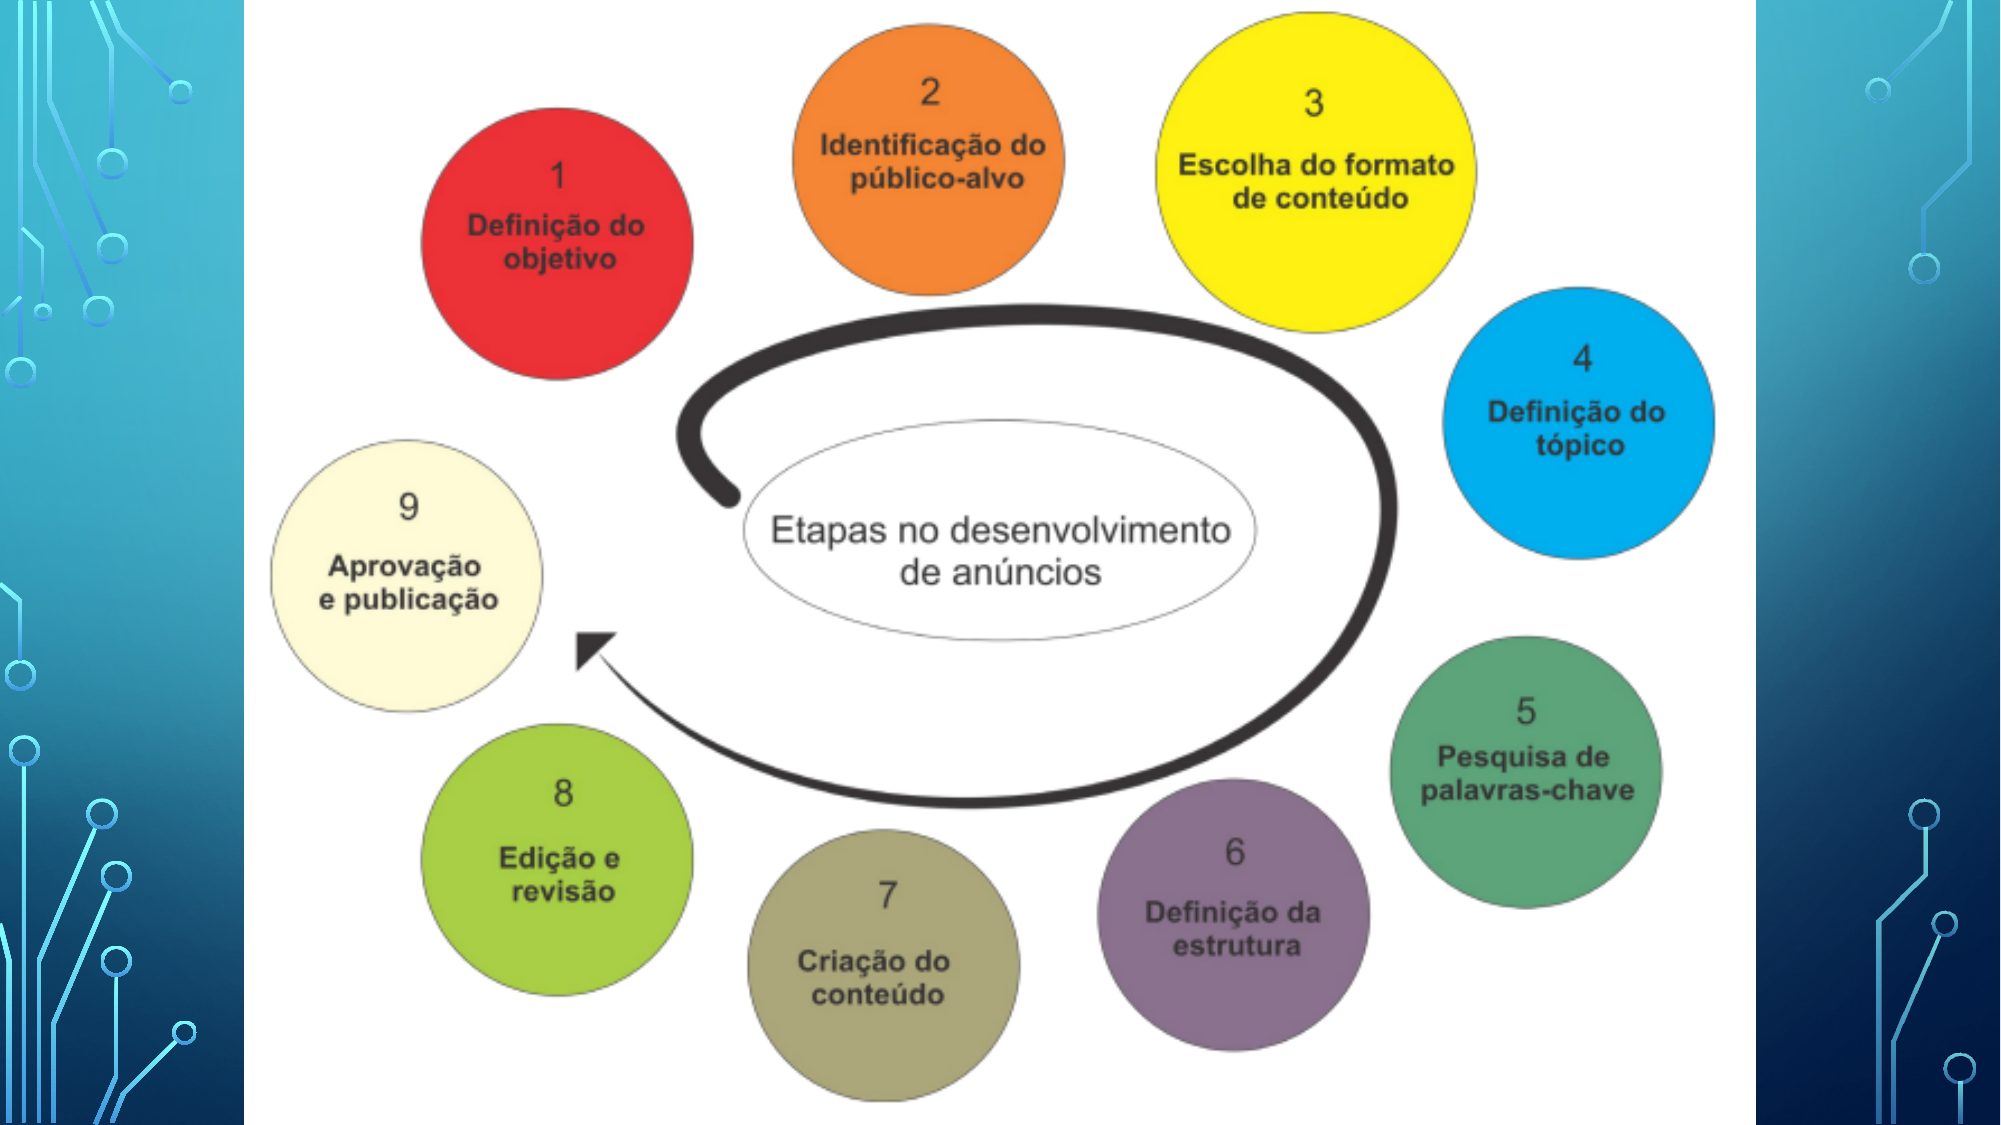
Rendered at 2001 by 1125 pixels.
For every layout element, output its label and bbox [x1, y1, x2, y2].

picture [244, 0, 1756, 1125]
